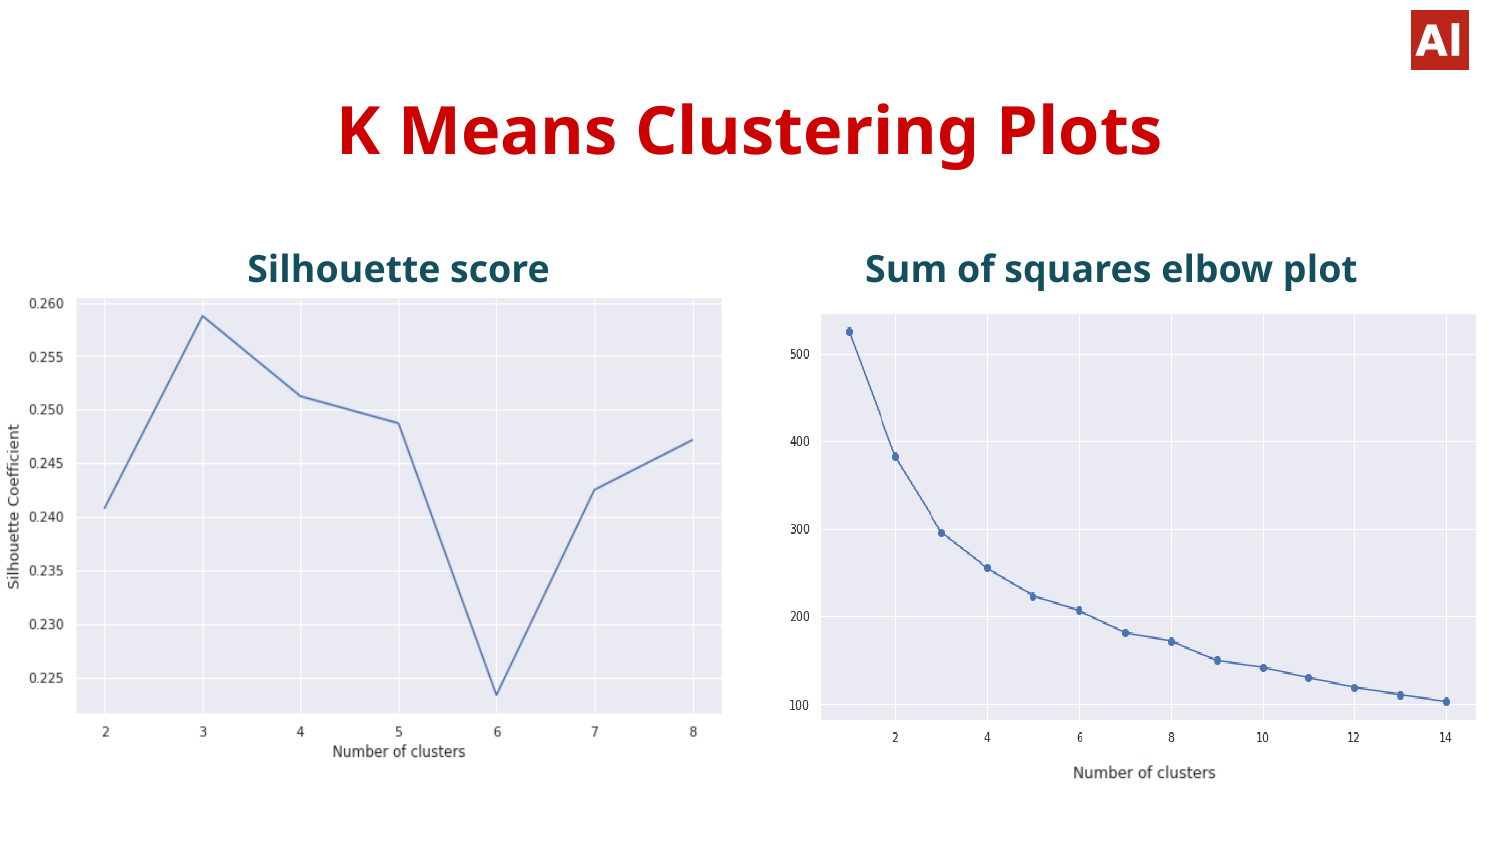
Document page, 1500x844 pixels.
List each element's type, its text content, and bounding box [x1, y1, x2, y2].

picture [0, 288, 730, 770]
text_box Silhouette score [232, 223, 586, 287]
text_box Sum of squares elbow plot [850, 223, 1441, 303]
picture [1061, 758, 1229, 782]
picture [1411, 10, 1469, 70]
picture [782, 304, 1482, 754]
title K Means Clustering Plots [51, 72, 1449, 167]
